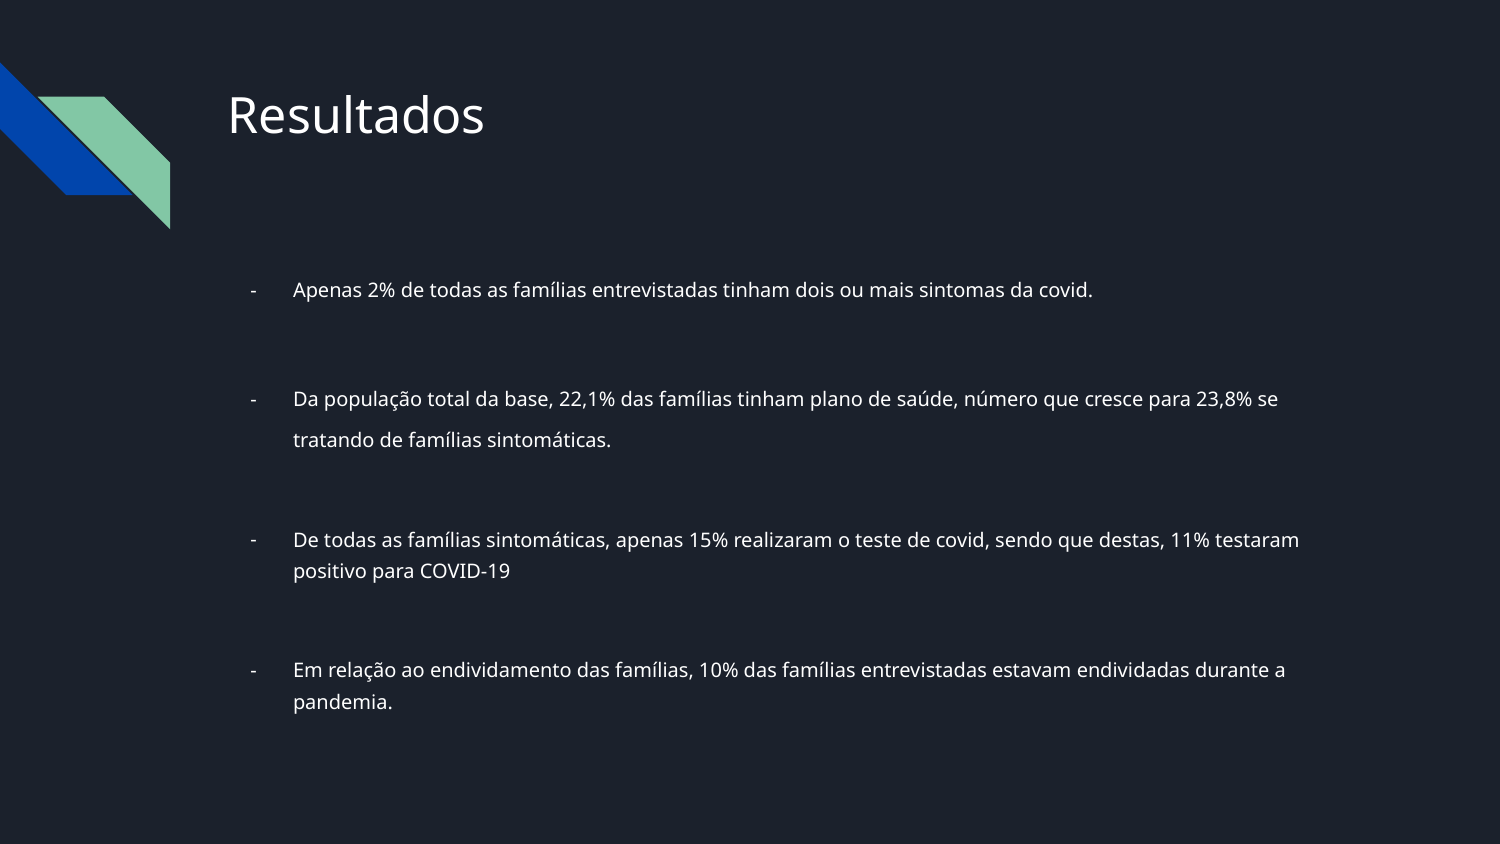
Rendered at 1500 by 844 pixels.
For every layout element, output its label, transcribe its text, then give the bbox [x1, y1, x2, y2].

title Resultados [212, 64, 1368, 215]
list Apenas 2% de todas as famílias entrevistadas tinham dois ou mais sintomas da covid. Da população total da base, 22,1% das famílias tinham plano de saúde, número que cresce para 23,8% se tratando de famílias sintomáticas. De todas as famílias sintomáticas, apenas 15% realizaram o teste de covid, sendo que destas, 11% testaram positivo para COVID-19 Em relação ao endividamento das famílias, 10% das famílias entrevistadas estavam endividadas durante a pandemia. [212, 257, 1368, 735]
